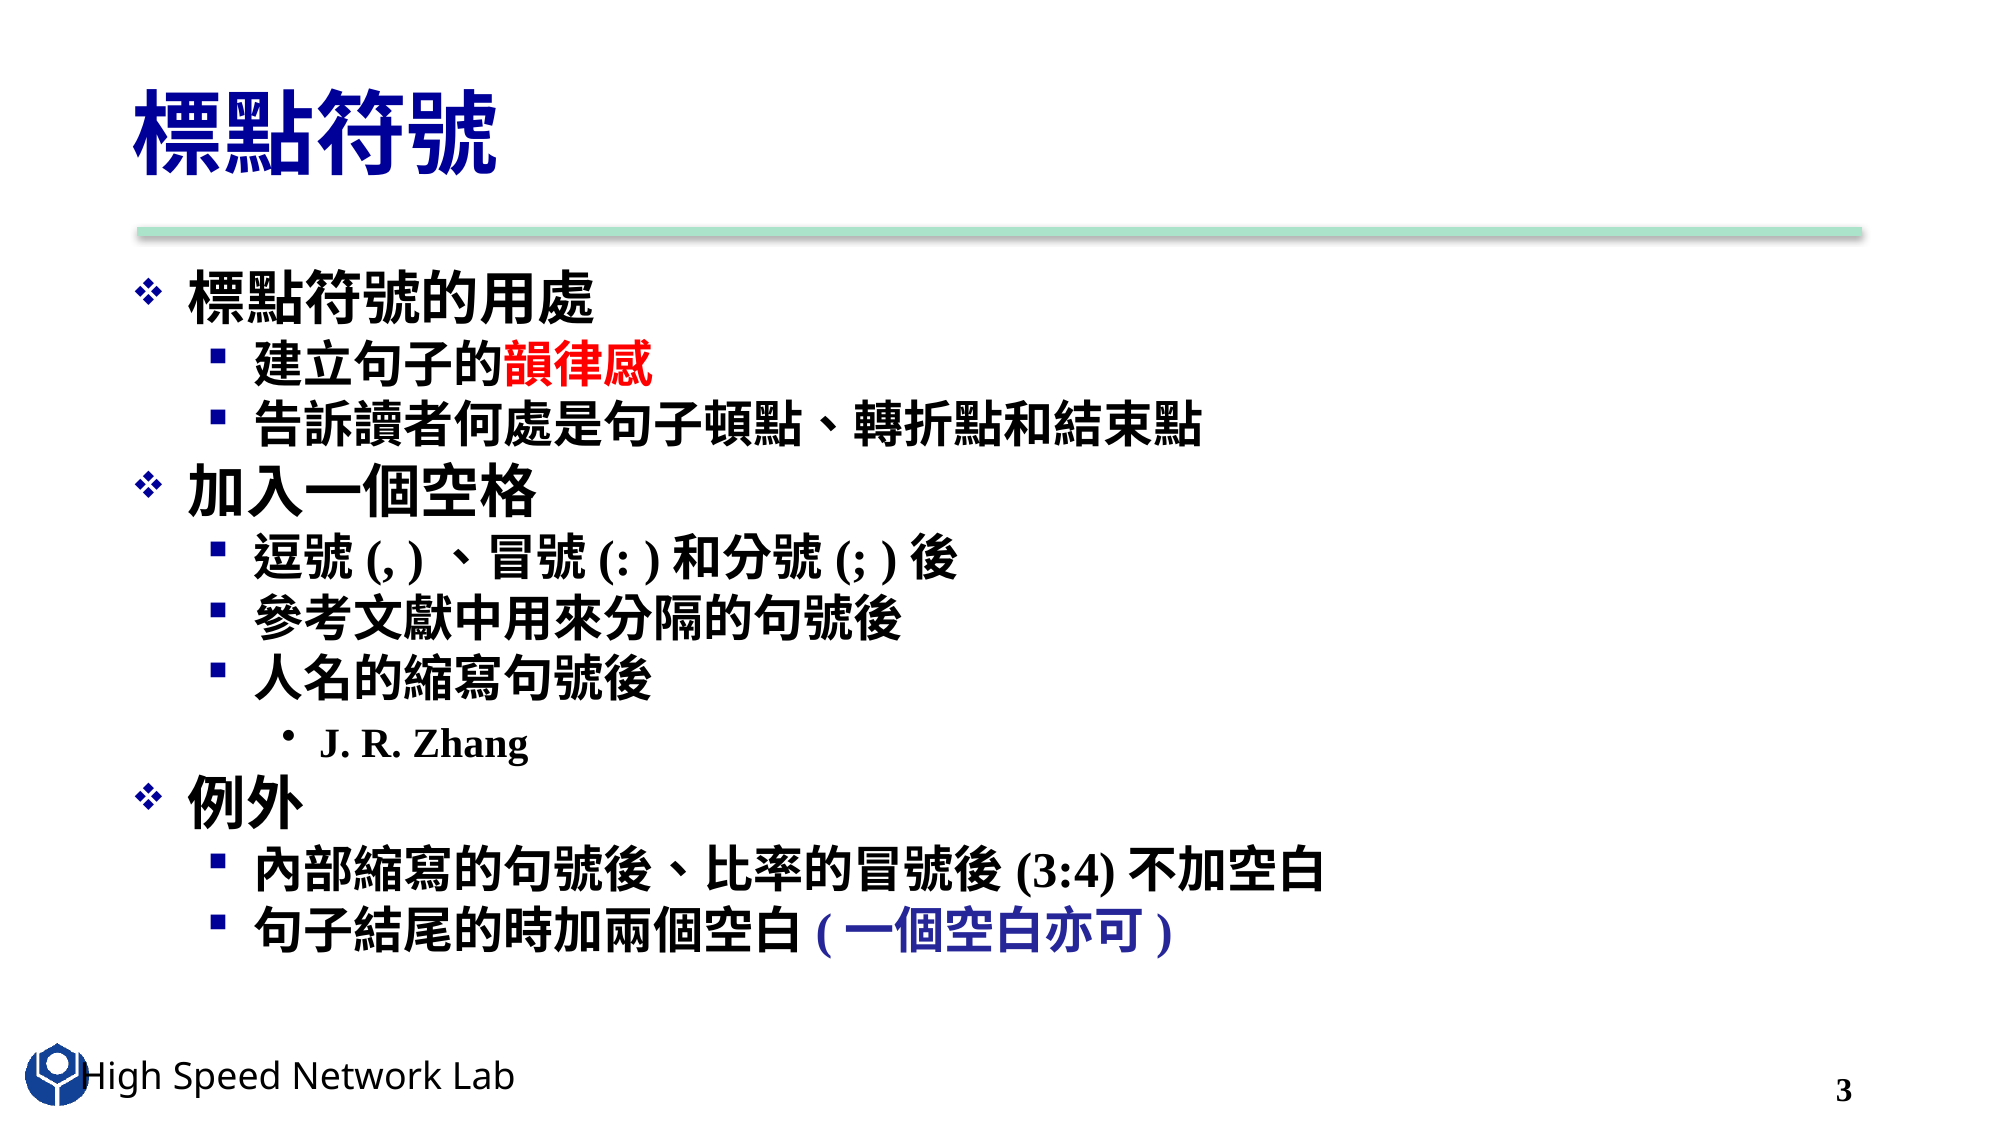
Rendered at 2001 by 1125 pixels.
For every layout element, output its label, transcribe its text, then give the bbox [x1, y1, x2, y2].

list 標點符號的用處 建立句子的韻律感 告訴讀者何處是句子頓點、轉折點和結束點 加入一個空格 逗號(, )、冒號(: )和分號(; )後 參考文獻中用來分隔的句號後 人名的縮寫句號後 J. R. Zhang 例外 內部縮寫的句號後、比率的冒號後(3:4)不加空白 句子結尾的時加兩個空白(一個空白亦可) [116, 264, 1817, 1027]
title 標點符號 [116, 37, 1817, 225]
picture [25, 1043, 89, 1106]
slide_number 3 [1820, 1059, 1969, 1106]
